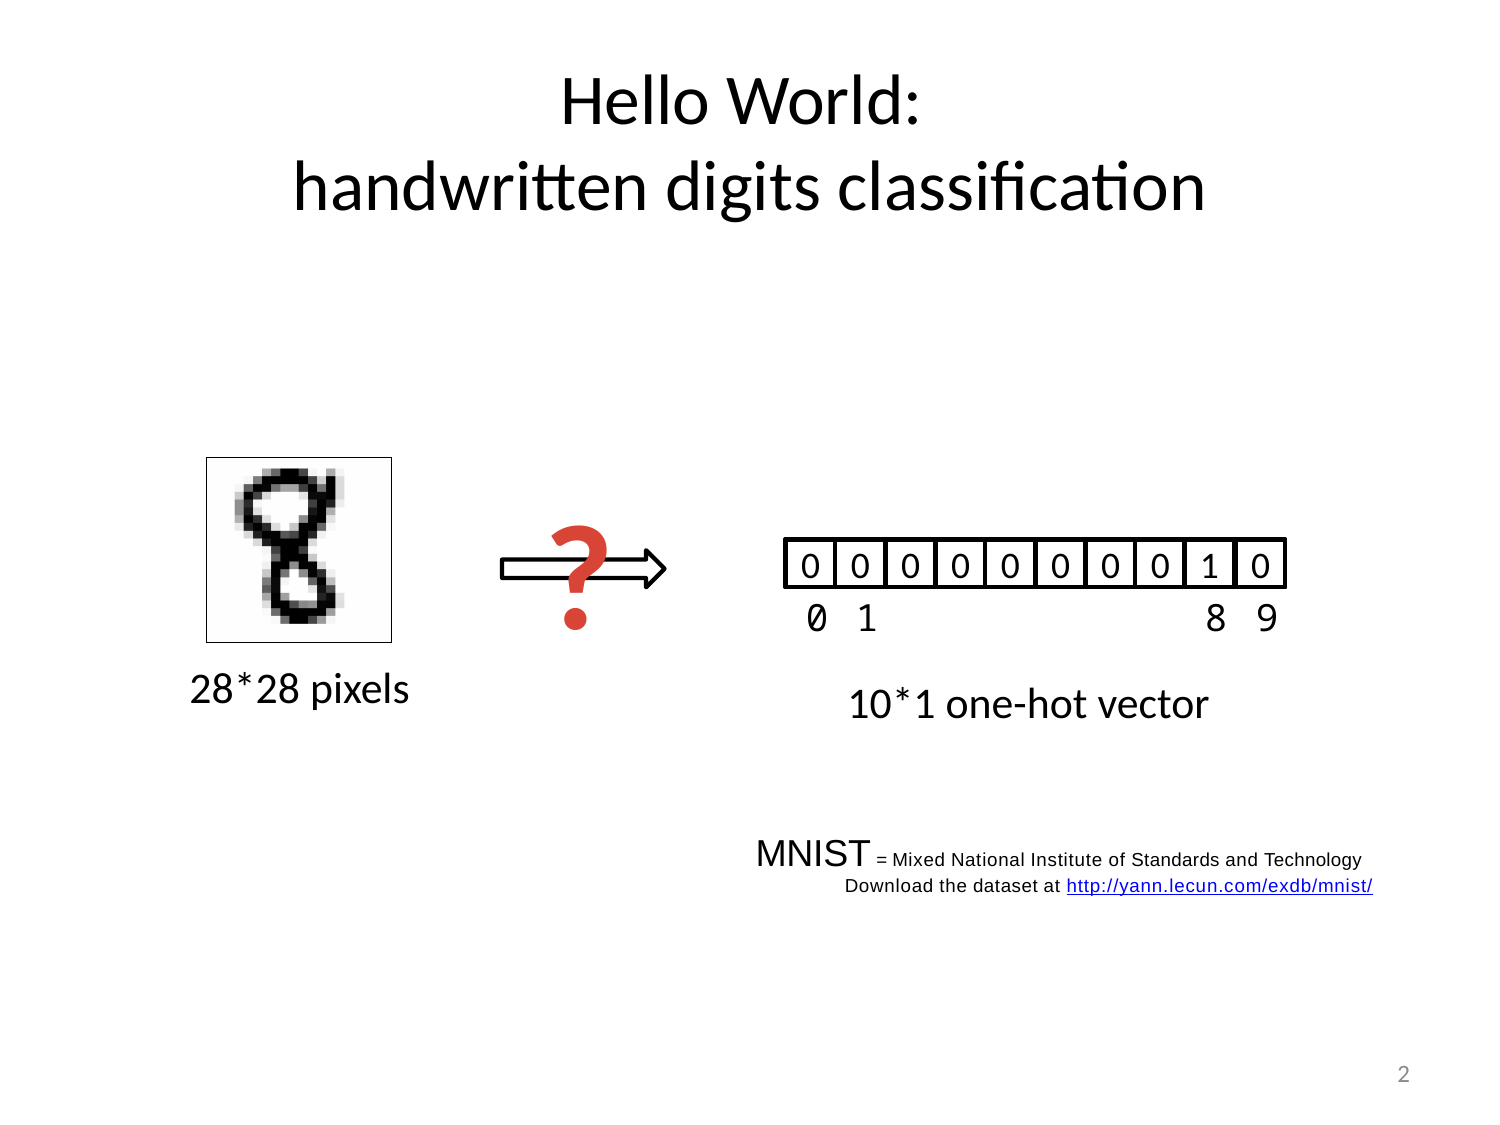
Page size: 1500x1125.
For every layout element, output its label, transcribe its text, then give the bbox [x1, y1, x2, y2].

slide_number 2 [1074, 1042, 1425, 1103]
text_box MNIST = Mixed National Institute of Standards and Technology Download the dataset at http://yann.lecun.com/exdb/mnist/ [78, 828, 1373, 897]
text_box [630, 548, 667, 590]
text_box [785, 539, 1293, 647]
title Hello World: handwritten digits classification [75, 45, 1425, 233]
text_box [499, 557, 528, 581]
text_box ? [528, 472, 630, 667]
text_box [173, 457, 427, 722]
text_box 10*1 one-hot vector [832, 667, 1225, 735]
